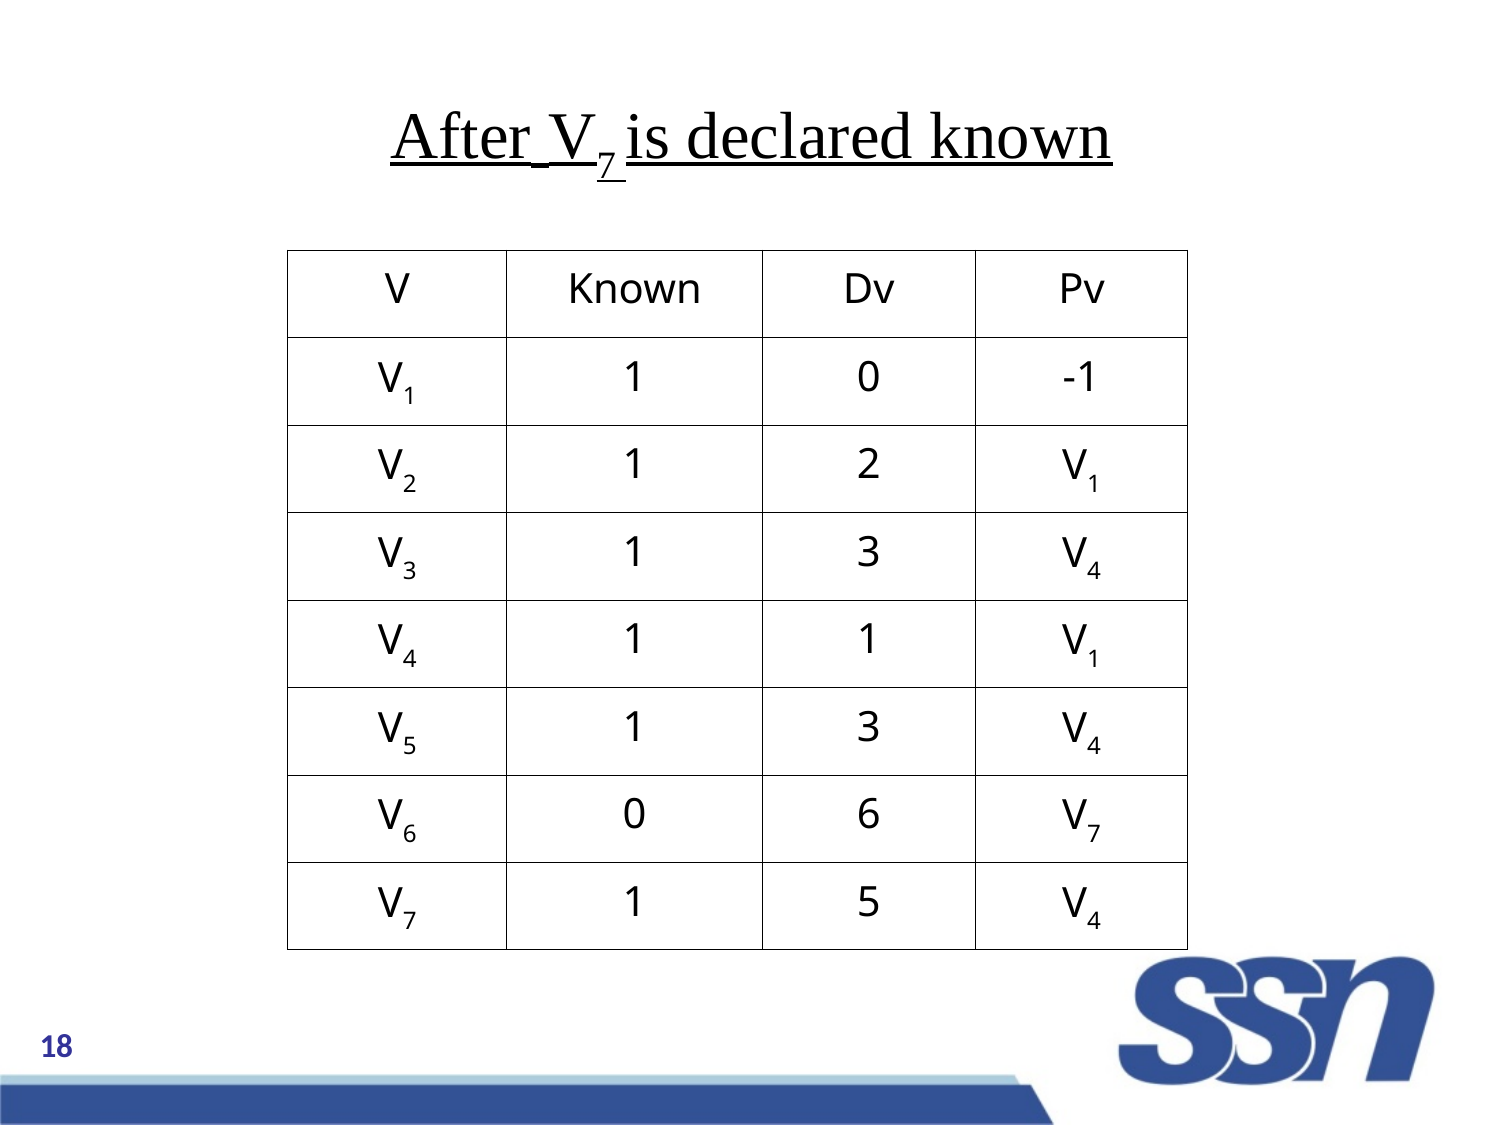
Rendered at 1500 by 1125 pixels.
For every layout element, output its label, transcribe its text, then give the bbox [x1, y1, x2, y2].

table_header Known [507, 251, 762, 337]
table_cell V7 [288, 863, 506, 949]
table_cell -1 [976, 338, 1187, 425]
table_cell 3 [763, 513, 975, 600]
table_cell V2 [288, 426, 506, 512]
table_cell 0 [507, 776, 762, 862]
table_cell V1 [288, 338, 506, 425]
table_cell 1 [507, 863, 762, 949]
table_cell V7 [976, 776, 1187, 862]
text_box After V7 is declared known [74, 31, 1425, 247]
table_cell V3 [288, 513, 506, 600]
table_header V [288, 251, 506, 337]
table_cell V4 [976, 513, 1187, 600]
table_cell V6 [288, 776, 506, 862]
table_cell V4 [288, 601, 506, 687]
table_cell V1 [976, 601, 1187, 687]
table_cell V4 [976, 863, 1187, 949]
table_cell 1 [507, 426, 762, 512]
table_cell V4 [976, 688, 1187, 775]
table_cell 5 [763, 863, 975, 949]
table_cell V1 [976, 426, 1187, 512]
table_cell V5 [288, 688, 506, 775]
picture [0, 913, 1500, 1125]
table_cell 0 [763, 338, 975, 425]
table_cell 1 [763, 601, 975, 687]
table_cell 1 [507, 513, 762, 600]
table_cell 1 [507, 688, 762, 775]
table_cell 1 [507, 601, 762, 687]
table_cell 1 [507, 338, 762, 425]
table_cell 2 [763, 426, 975, 512]
table_header Dv [763, 251, 975, 337]
table_cell 6 [763, 776, 975, 862]
table_header Pv [976, 251, 1187, 337]
table_cell 3 [763, 688, 975, 775]
